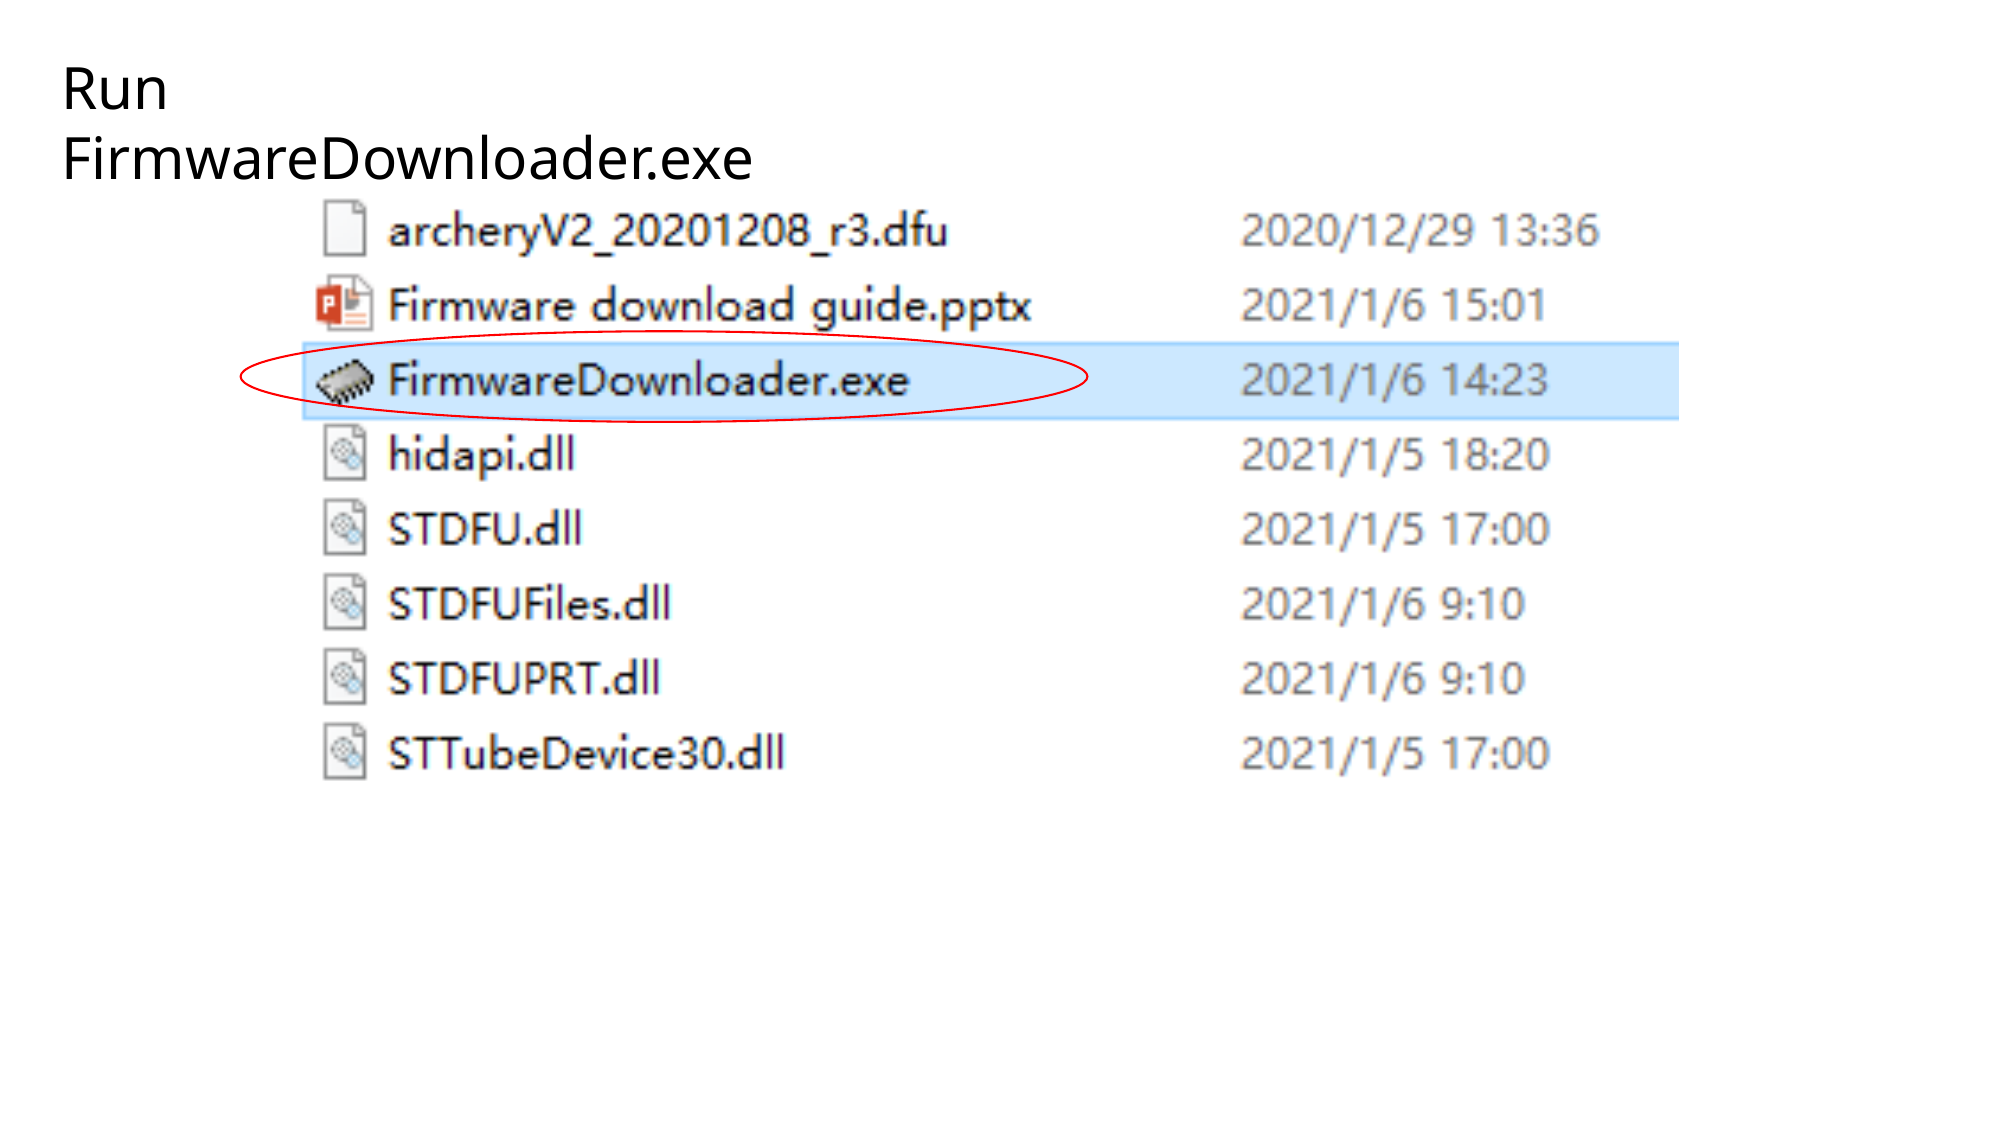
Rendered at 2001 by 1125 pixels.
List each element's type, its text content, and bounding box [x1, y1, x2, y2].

picture [299, 183, 1679, 941]
text_box Run FirmwareDownloader.exe [46, 43, 829, 199]
text_box [239, 352, 299, 401]
